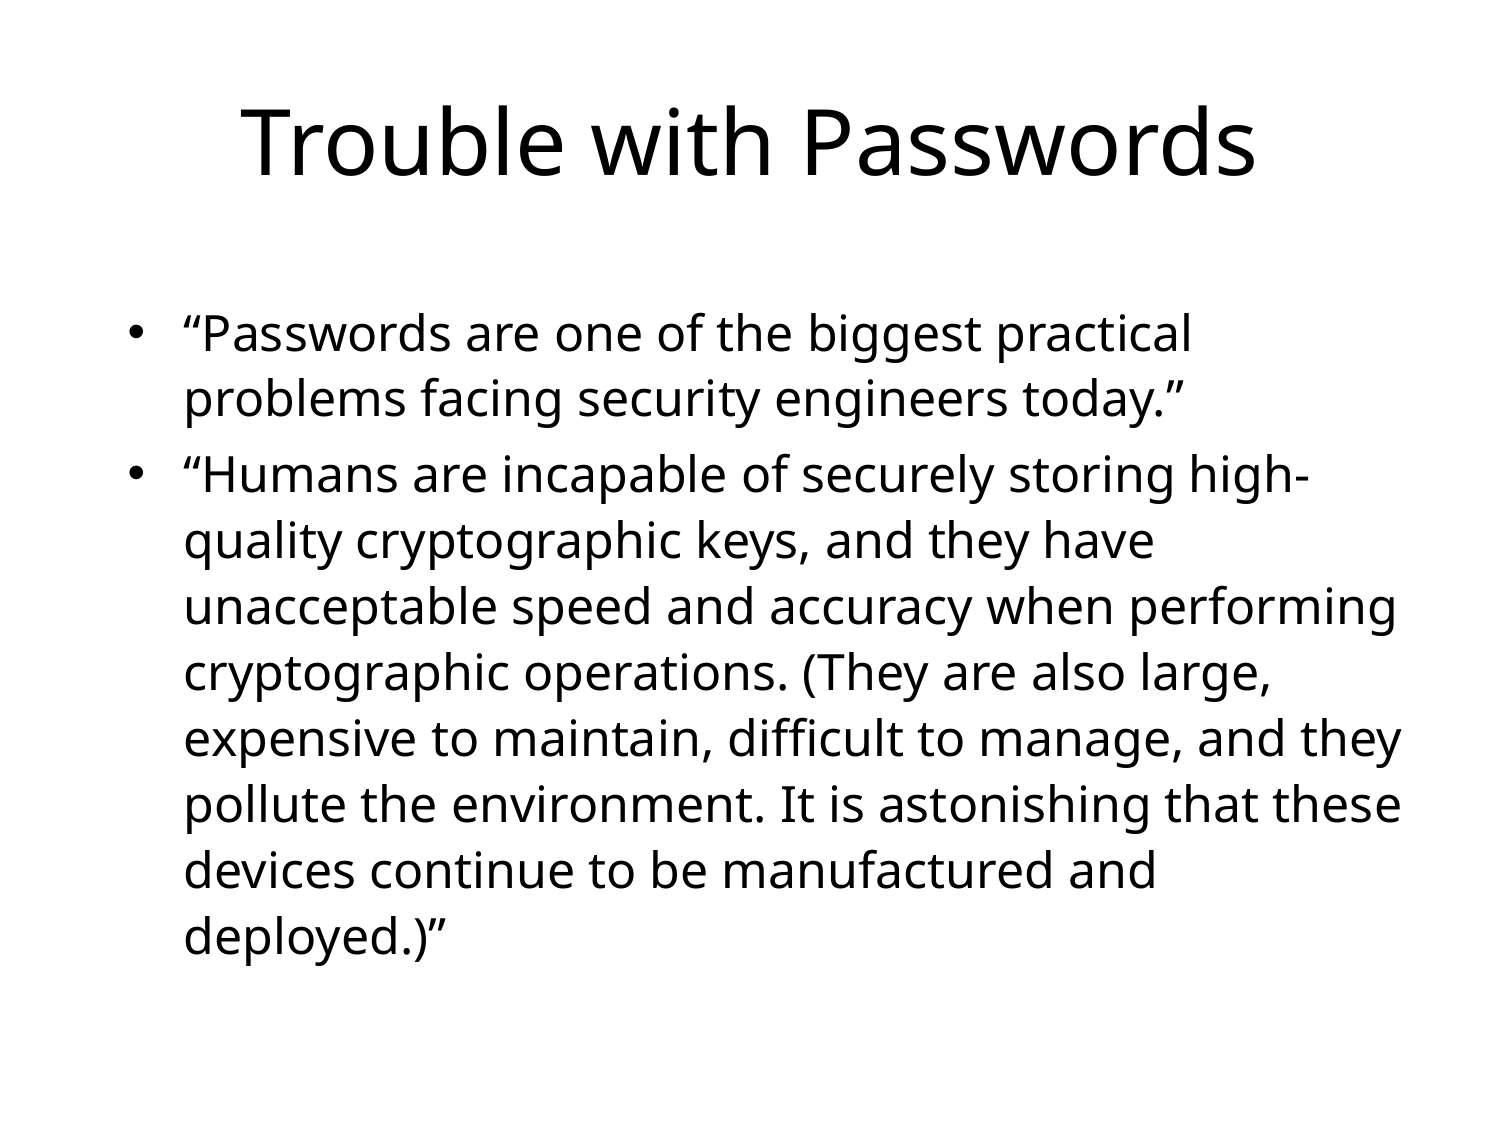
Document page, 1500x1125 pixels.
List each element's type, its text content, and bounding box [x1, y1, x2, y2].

title Trouble with Passwords [75, 45, 1425, 233]
list “Passwords are one of the biggest practical problems facing security engineers today.” “Humans are incapable of securely storing high-quality cryptographic keys, and they have unacceptable speed and accuracy when performing cryptographic operations. (They are also large, expensive to maintain, difficult to manage, and they pollute the environment. It is astonishing that these devices continue to be manufactured and deployed.)” [112, 287, 1425, 988]
